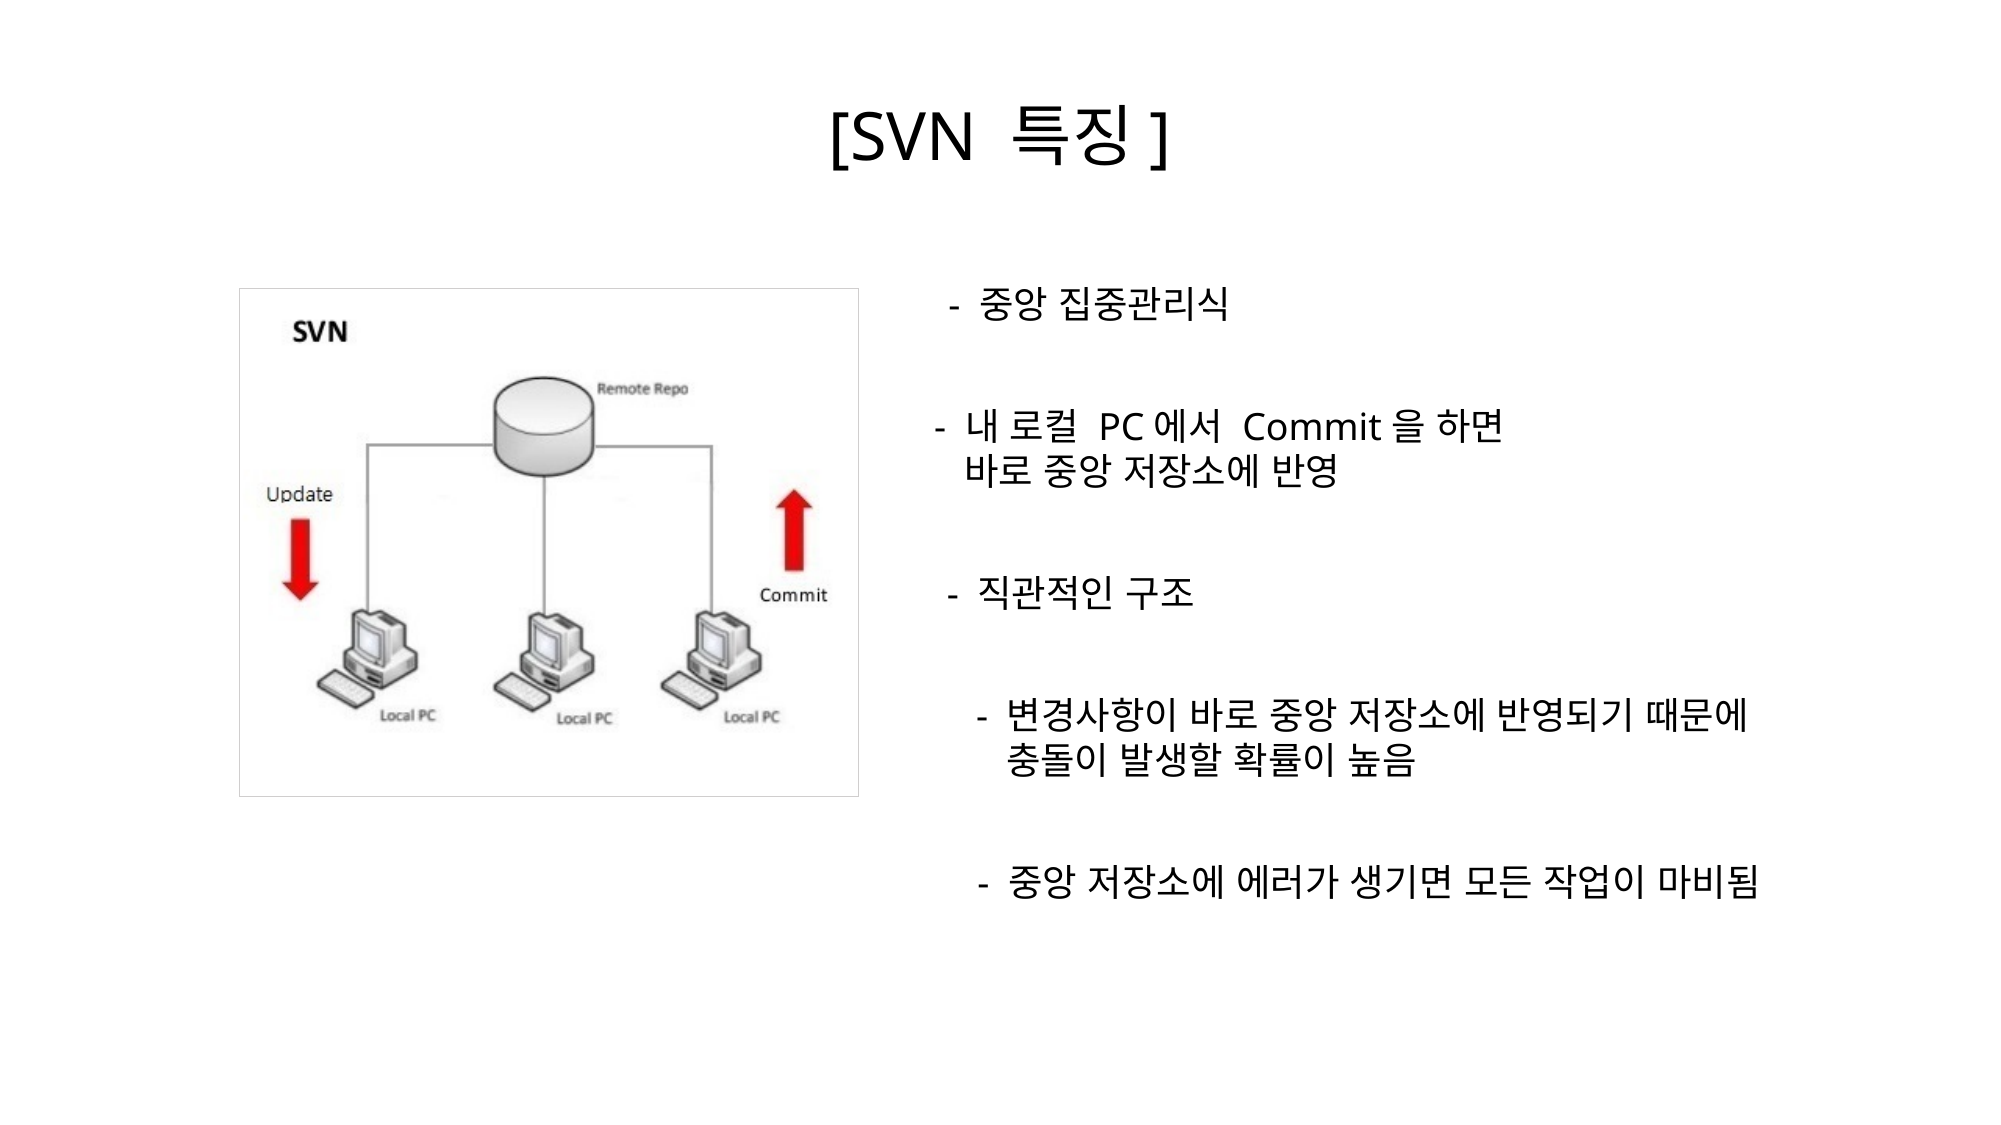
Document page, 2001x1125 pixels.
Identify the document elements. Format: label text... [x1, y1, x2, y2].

text_box - 직관적인 구조 [932, 562, 1210, 623]
picture [239, 288, 859, 797]
text_box - 변경사항이 바로 중앙 저장소에 반영되기 때문에 충돌이 발생할 확률이 높음 [961, 684, 1765, 789]
text_box [SVN 특징] [813, 86, 1187, 182]
text_box - 중앙 집중관리식 [933, 273, 1247, 334]
text_box - 내 로컬 PC에서 Commit을 하면 바로 중앙 저장소에 반영 [919, 395, 1520, 500]
text_box - 중앙 저장소에 에러가 생기면 모든 작업이 마비됨 [962, 851, 1777, 912]
